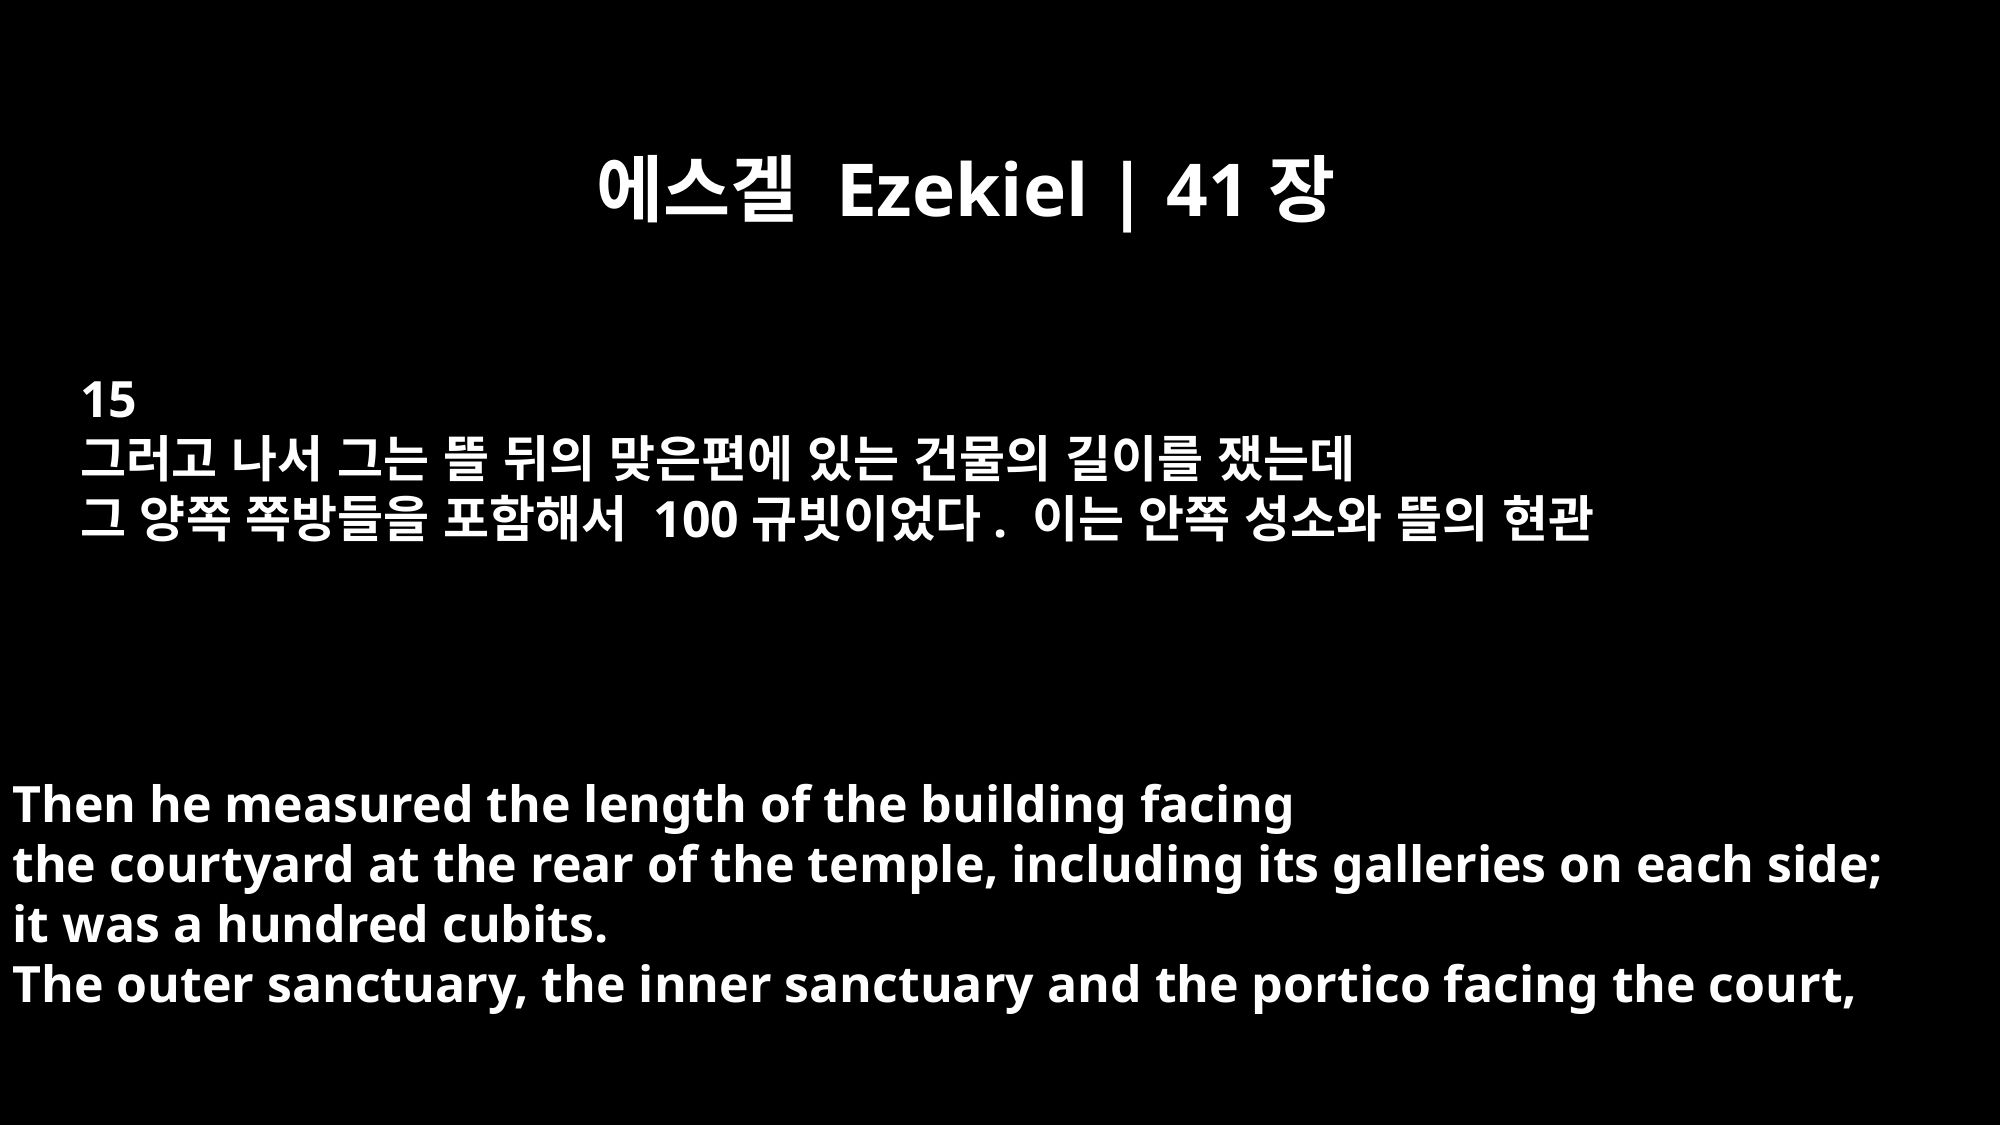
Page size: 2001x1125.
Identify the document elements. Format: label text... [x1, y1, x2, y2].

text_box 에스겔 Ezekiel | 41장 [581, 136, 1351, 239]
text_box Then he measured the length of the building facing the courtyard at the rear of the temple, including its galleries on each side; it was a hundred cubits. The outer sanctuary, the inner sanctuary and the portico facing the court, [0, 764, 1912, 1020]
text_box 15 그러고 나서 그는 뜰 뒤의 맞은편에 있는 건물의 길이를 쟀는데 그 양쪽 쪽방들을 포함해서 100규빗이었다. 이는 안쪽 성소와 뜰의 현관 [65, 359, 1610, 555]
